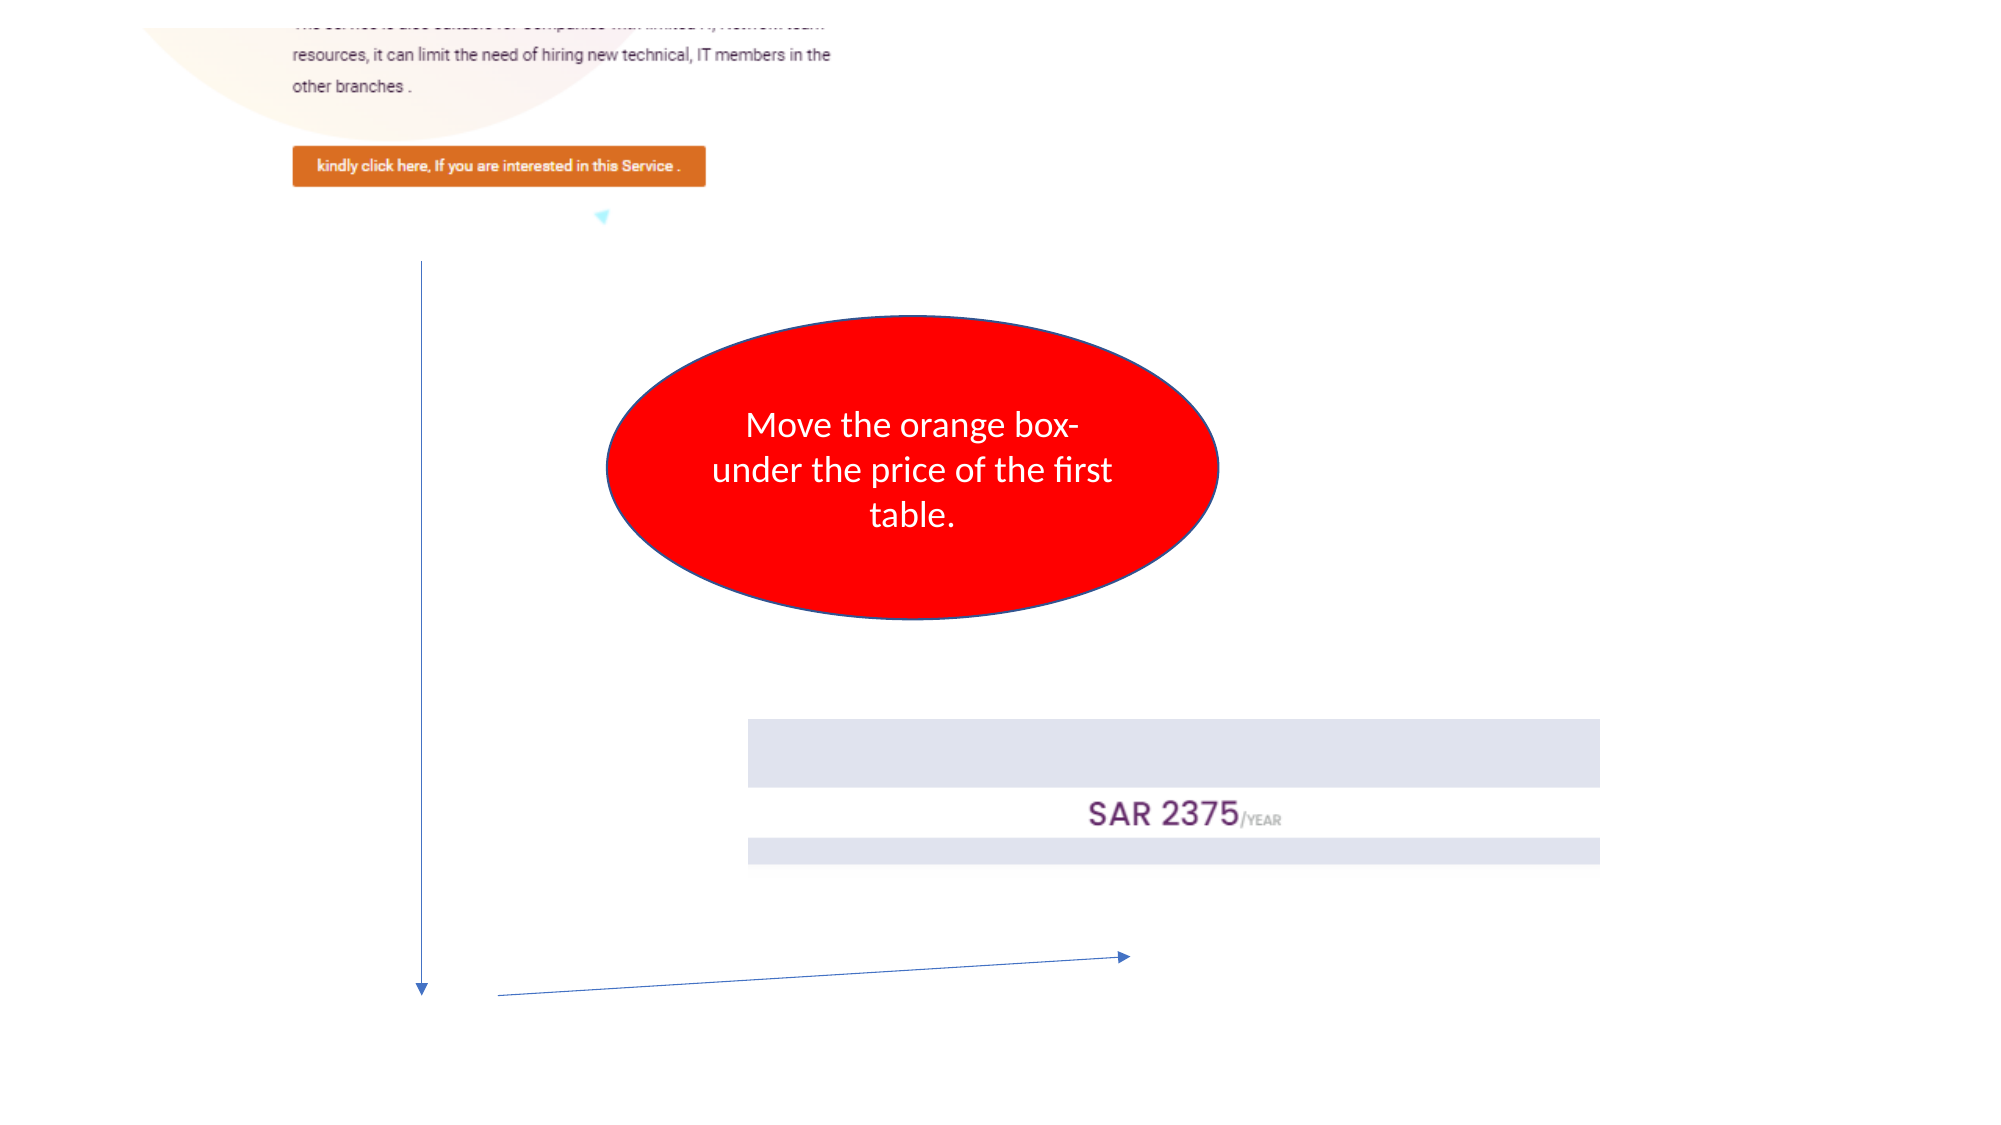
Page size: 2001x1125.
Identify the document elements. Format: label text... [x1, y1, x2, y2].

picture [63, 28, 933, 236]
picture [747, 719, 1600, 1023]
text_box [497, 956, 1131, 996]
text_box Move the orange box- under the price of the first table. [605, 315, 1220, 621]
